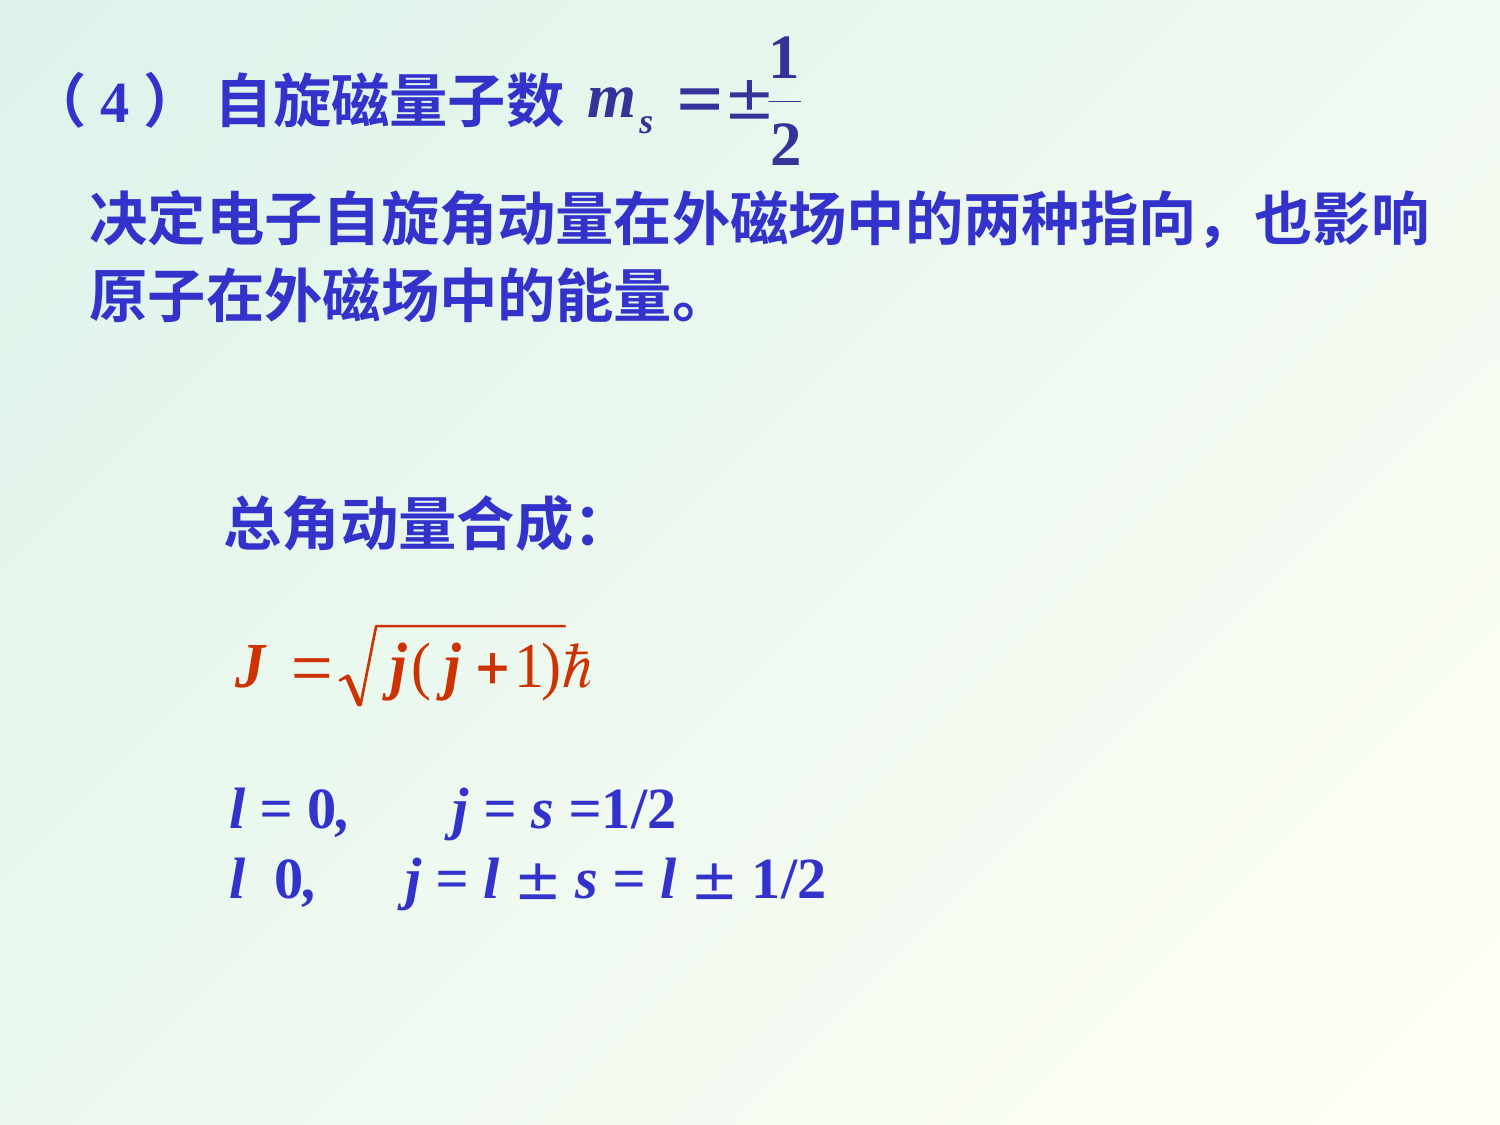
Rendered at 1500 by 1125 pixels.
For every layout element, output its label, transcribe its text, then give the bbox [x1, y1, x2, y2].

text_box 决定电子自旋角动量在外磁场中的两种指向，也影响原子在外磁场中的能量。 [75, 168, 1463, 337]
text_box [24, 24, 806, 169]
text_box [224, 612, 604, 716]
